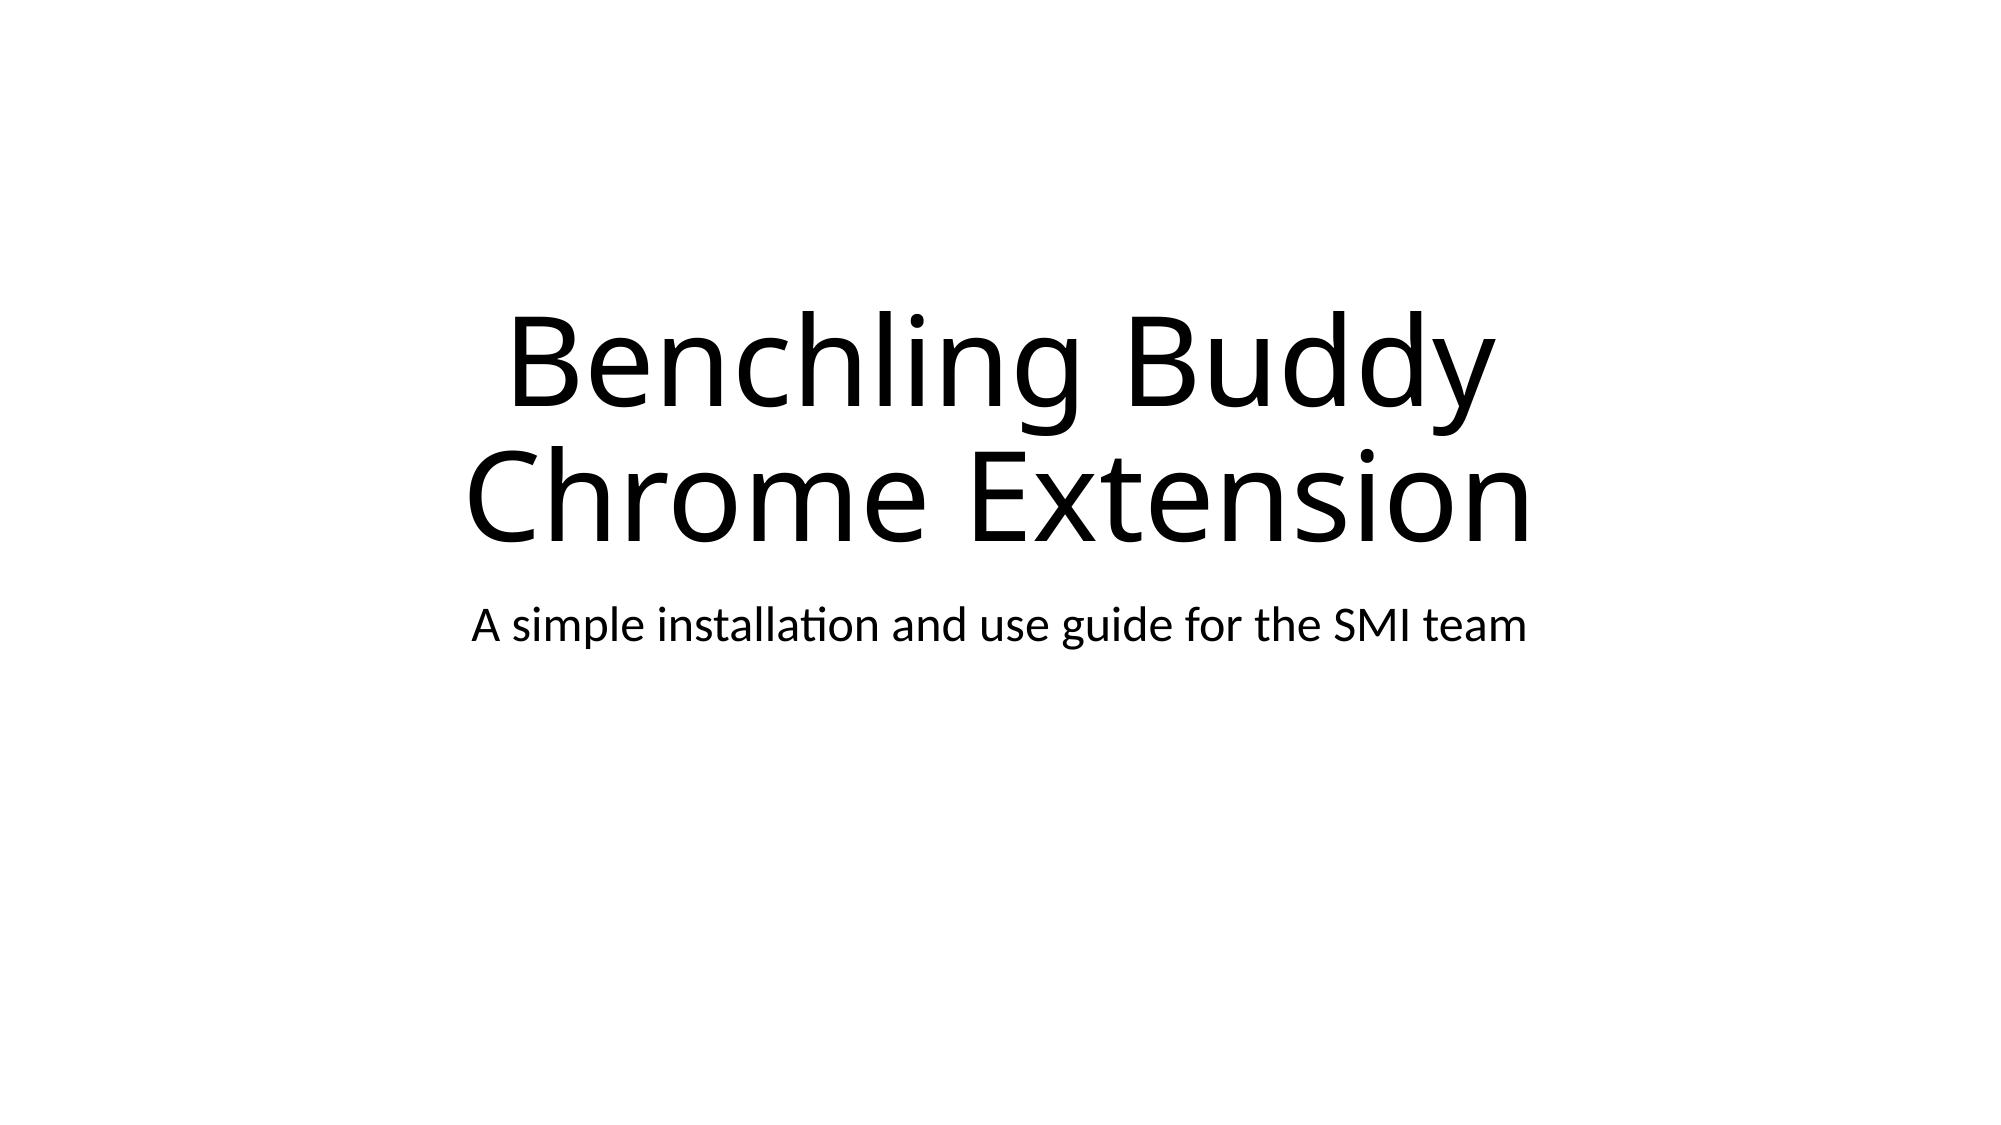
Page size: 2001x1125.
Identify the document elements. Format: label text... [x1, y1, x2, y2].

title Benchling Buddy Chrome Extension [249, 184, 1750, 576]
subtitle A simple installation and use guide for the SMI team [249, 590, 1750, 863]
